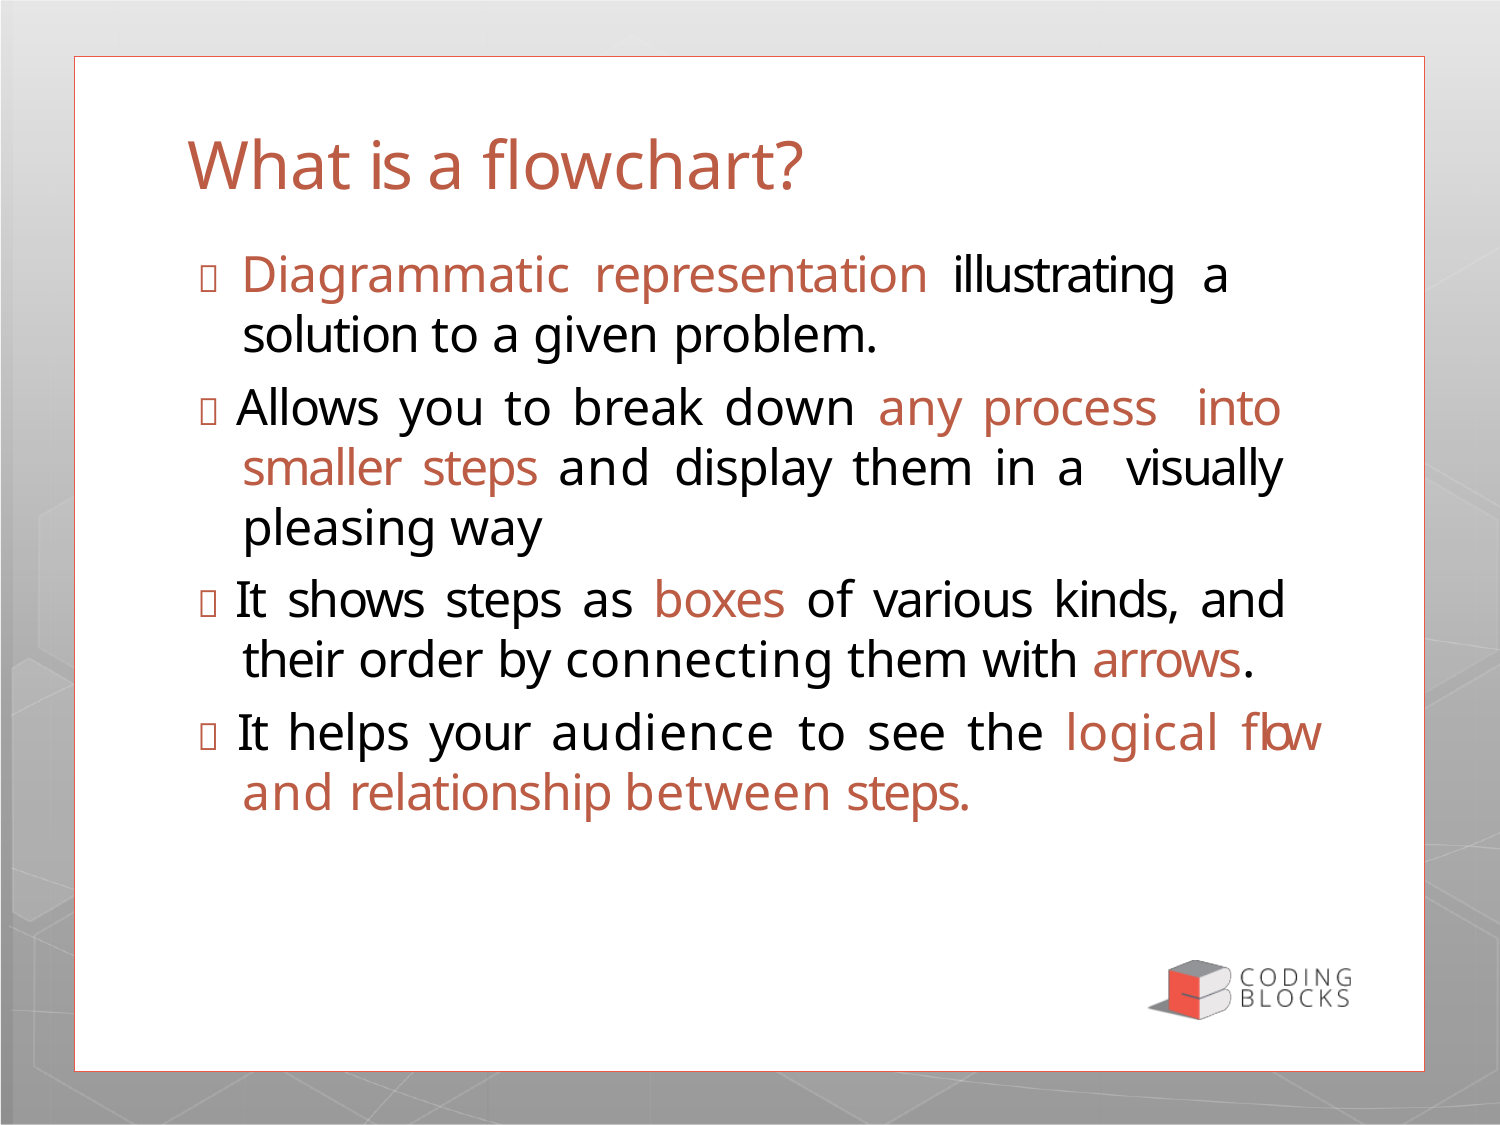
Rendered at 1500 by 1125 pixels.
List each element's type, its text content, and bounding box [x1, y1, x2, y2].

picture [0, 0, 1500, 1125]
title What is a flowchart? [185, 120, 846, 311]
text_box  Diagrammatic representation illustrating a solution to a given problem.  Allows you to break down any process into smaller steps and display them in a visually pleasing way  It shows steps as boxes of various kinds, and their order by connecting them with arrows.  It helps your audience to see the logical flow and relationship between steps. [195, 240, 1328, 821]
